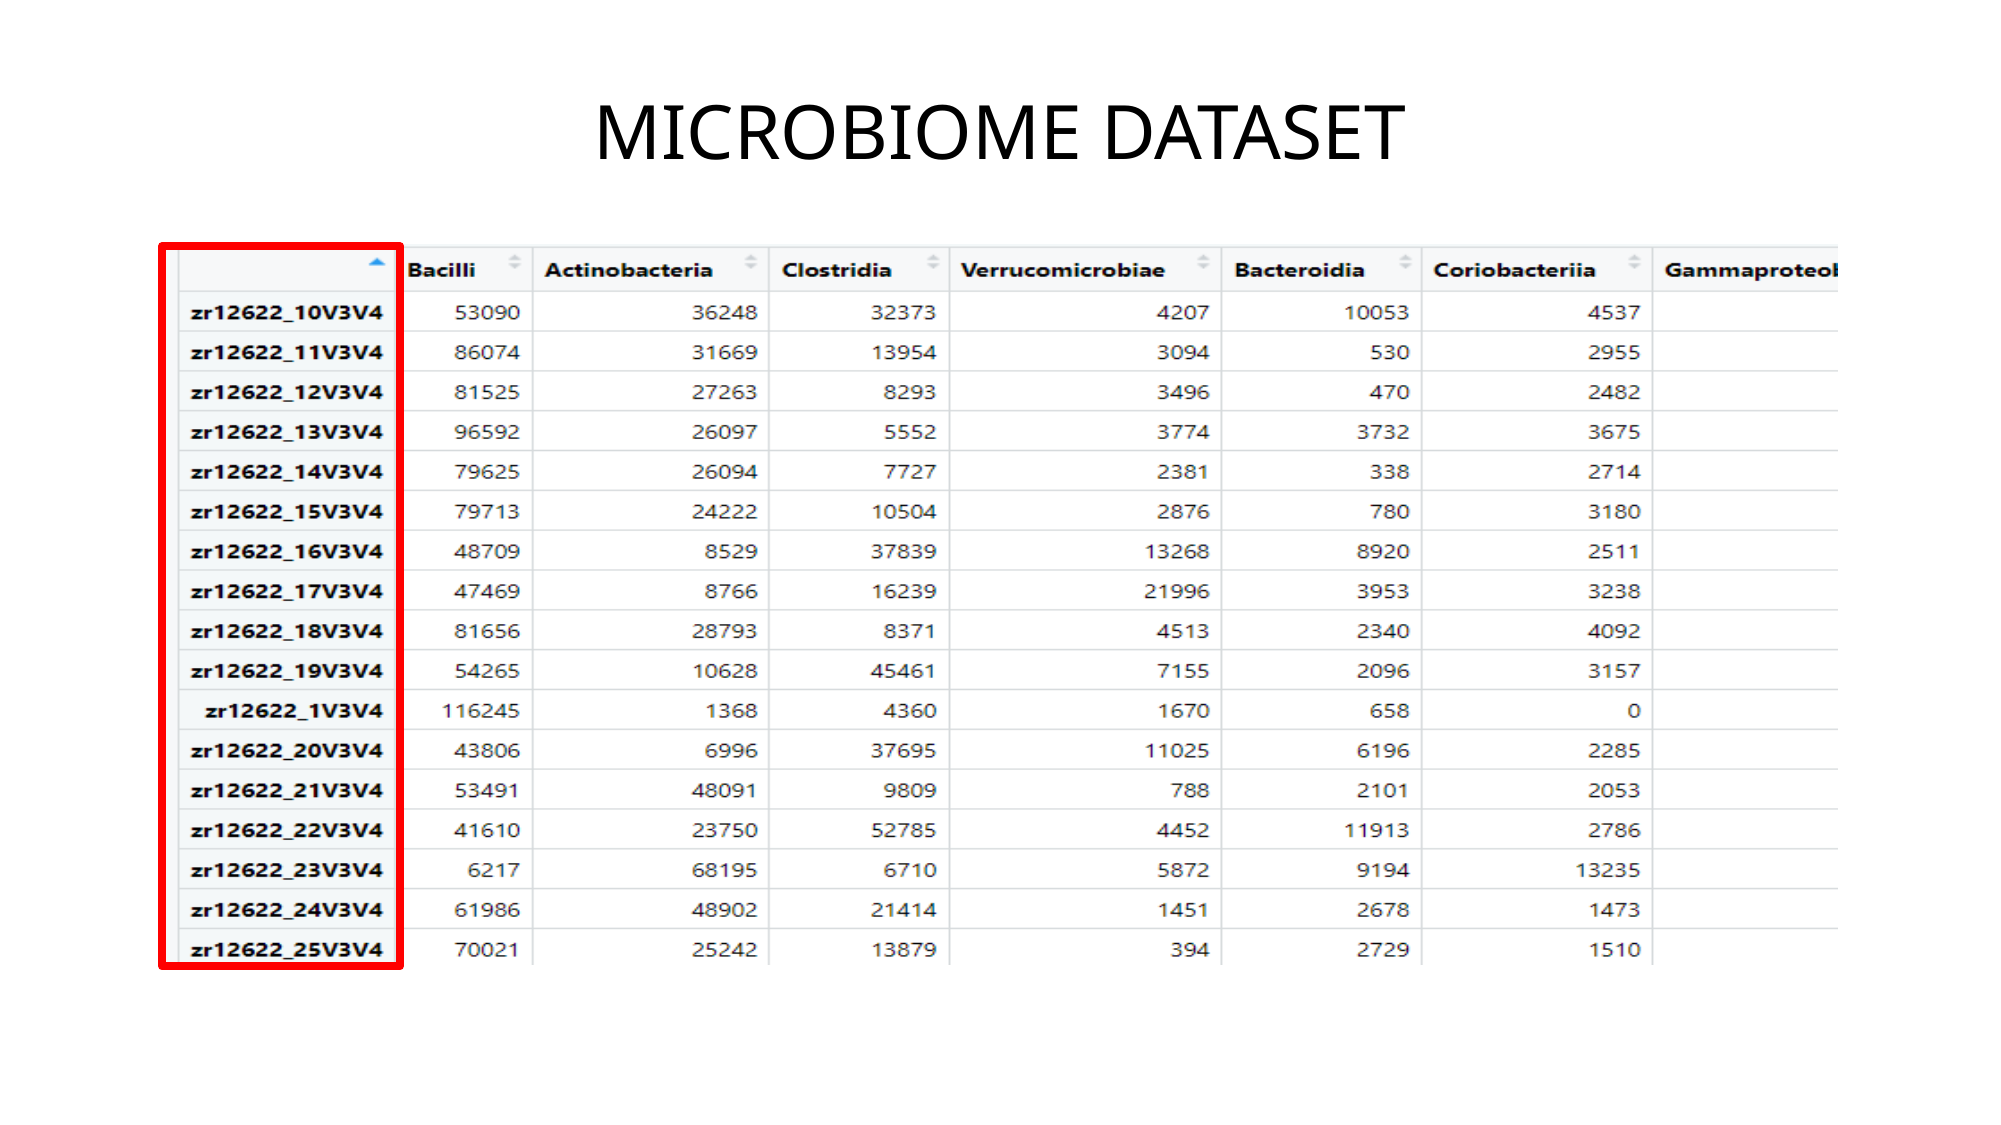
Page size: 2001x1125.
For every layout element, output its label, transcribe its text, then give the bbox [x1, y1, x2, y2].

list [161, 244, 1838, 965]
title MICROBIOME DATASET [162, 0, 1838, 183]
